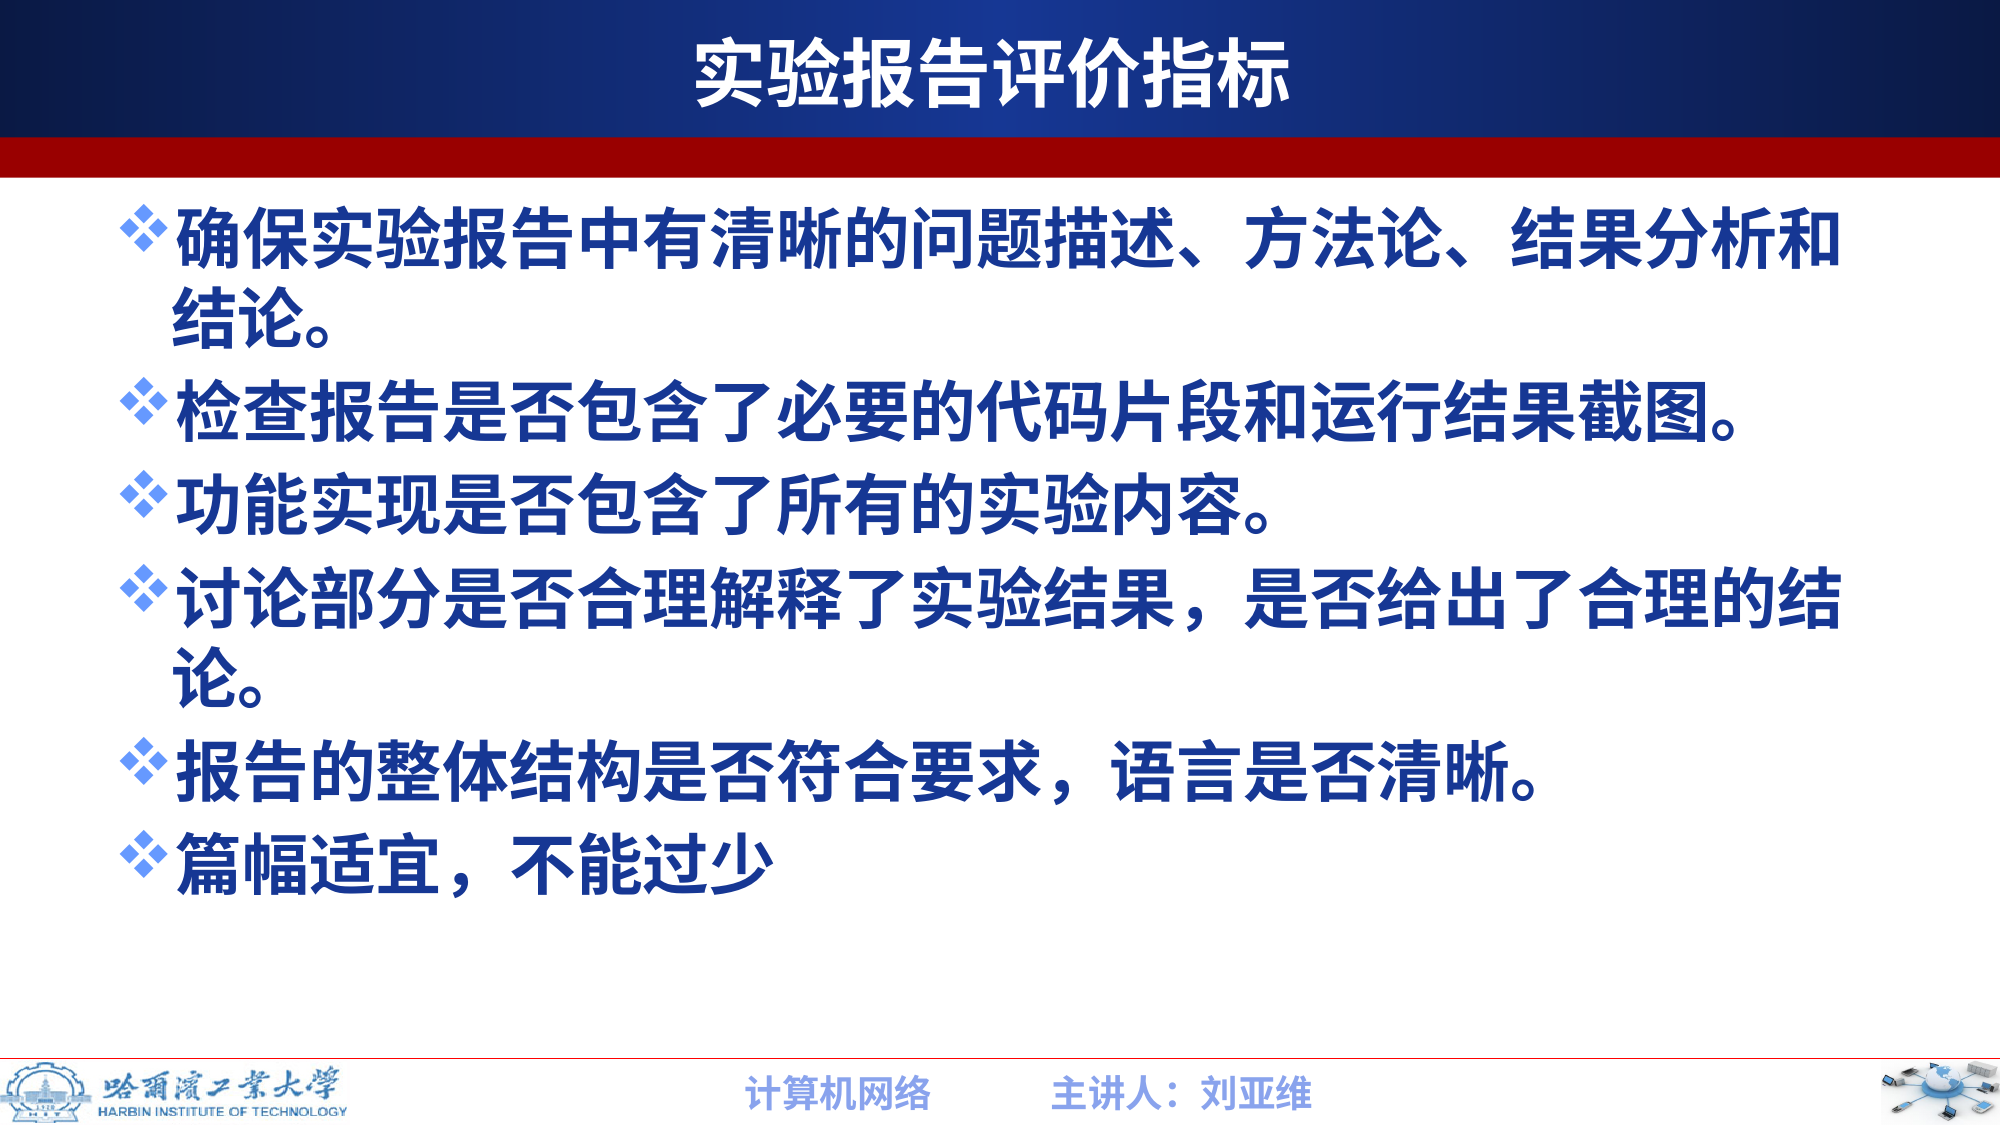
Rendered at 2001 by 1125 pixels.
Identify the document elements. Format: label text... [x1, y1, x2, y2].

title 实验报告评价指标 [66, 24, 1917, 118]
picture [1881, 1059, 2000, 1125]
picture [0, 1060, 350, 1125]
list 确保实验报告中有清晰的问题描述、方法论、结果分析和结论。 检查报告是否包含了必要的代码片段和运行结果截图。 功能实现是否包含了所有的实验内容。 讨论部分是否合理解释了实验结果，是否给出了合理的结论。 报告的整体结构是否符合要求，语言是否清晰。 篇幅适宜，不能过少 [99, 189, 1900, 1050]
